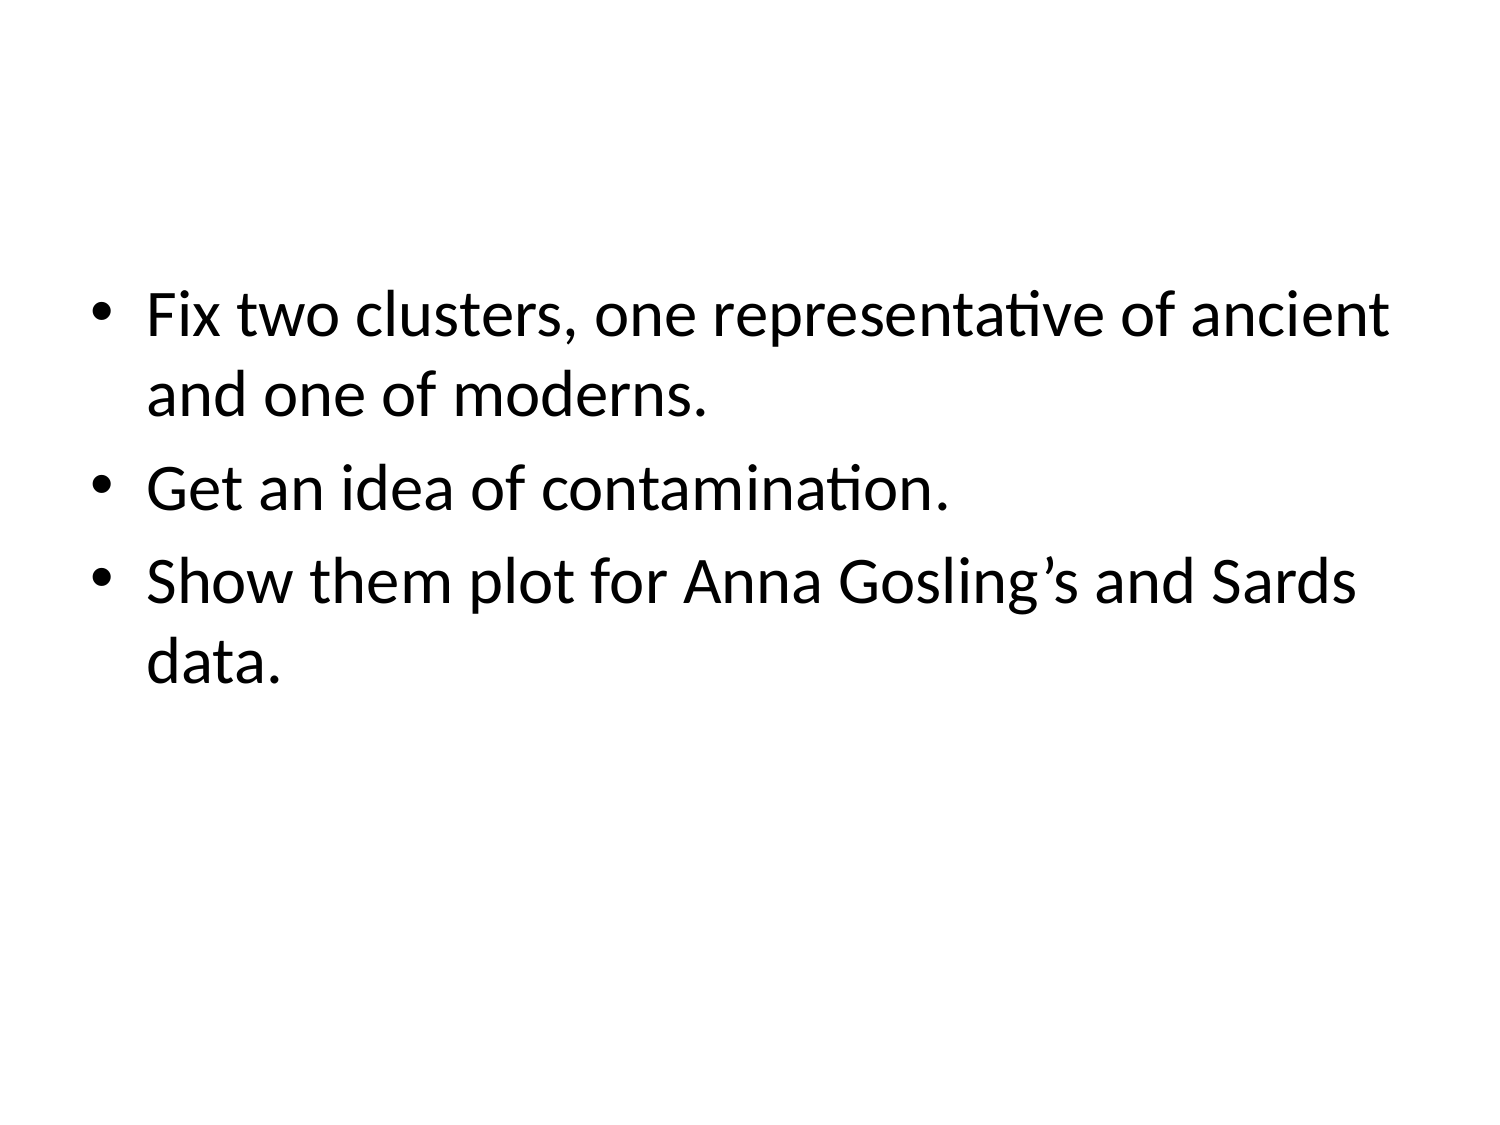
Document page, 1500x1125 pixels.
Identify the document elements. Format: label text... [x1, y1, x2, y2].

list Fix two clusters, one representative of ancient and one of moderns. Get an idea of contamination. Show them plot for Anna Gosling’s and Sards data. [75, 262, 1425, 1005]
